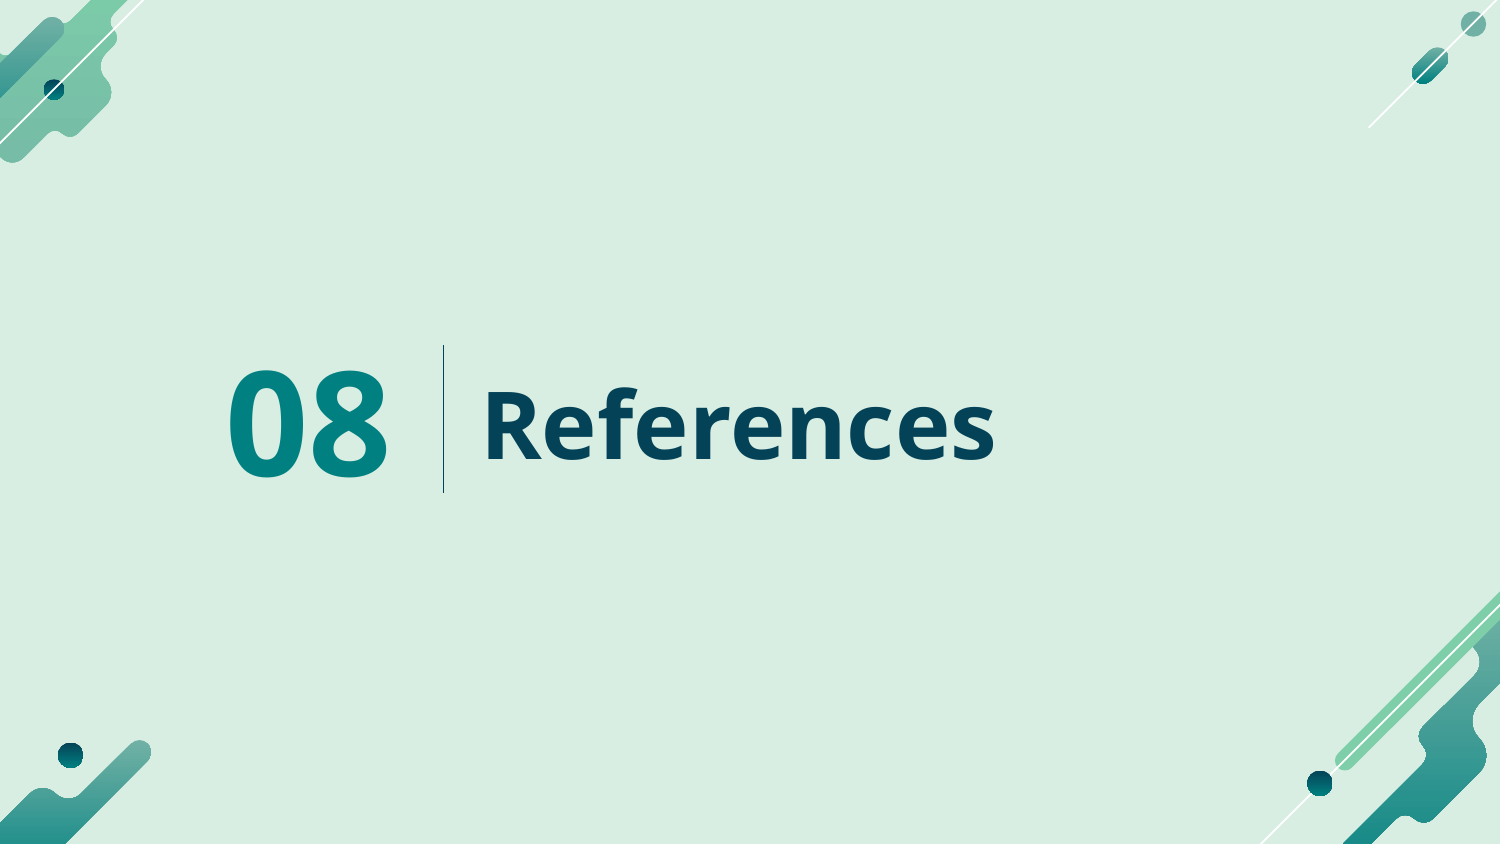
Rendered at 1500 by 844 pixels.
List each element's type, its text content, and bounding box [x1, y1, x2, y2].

title References [465, 306, 1361, 493]
title 08 [210, 345, 444, 521]
